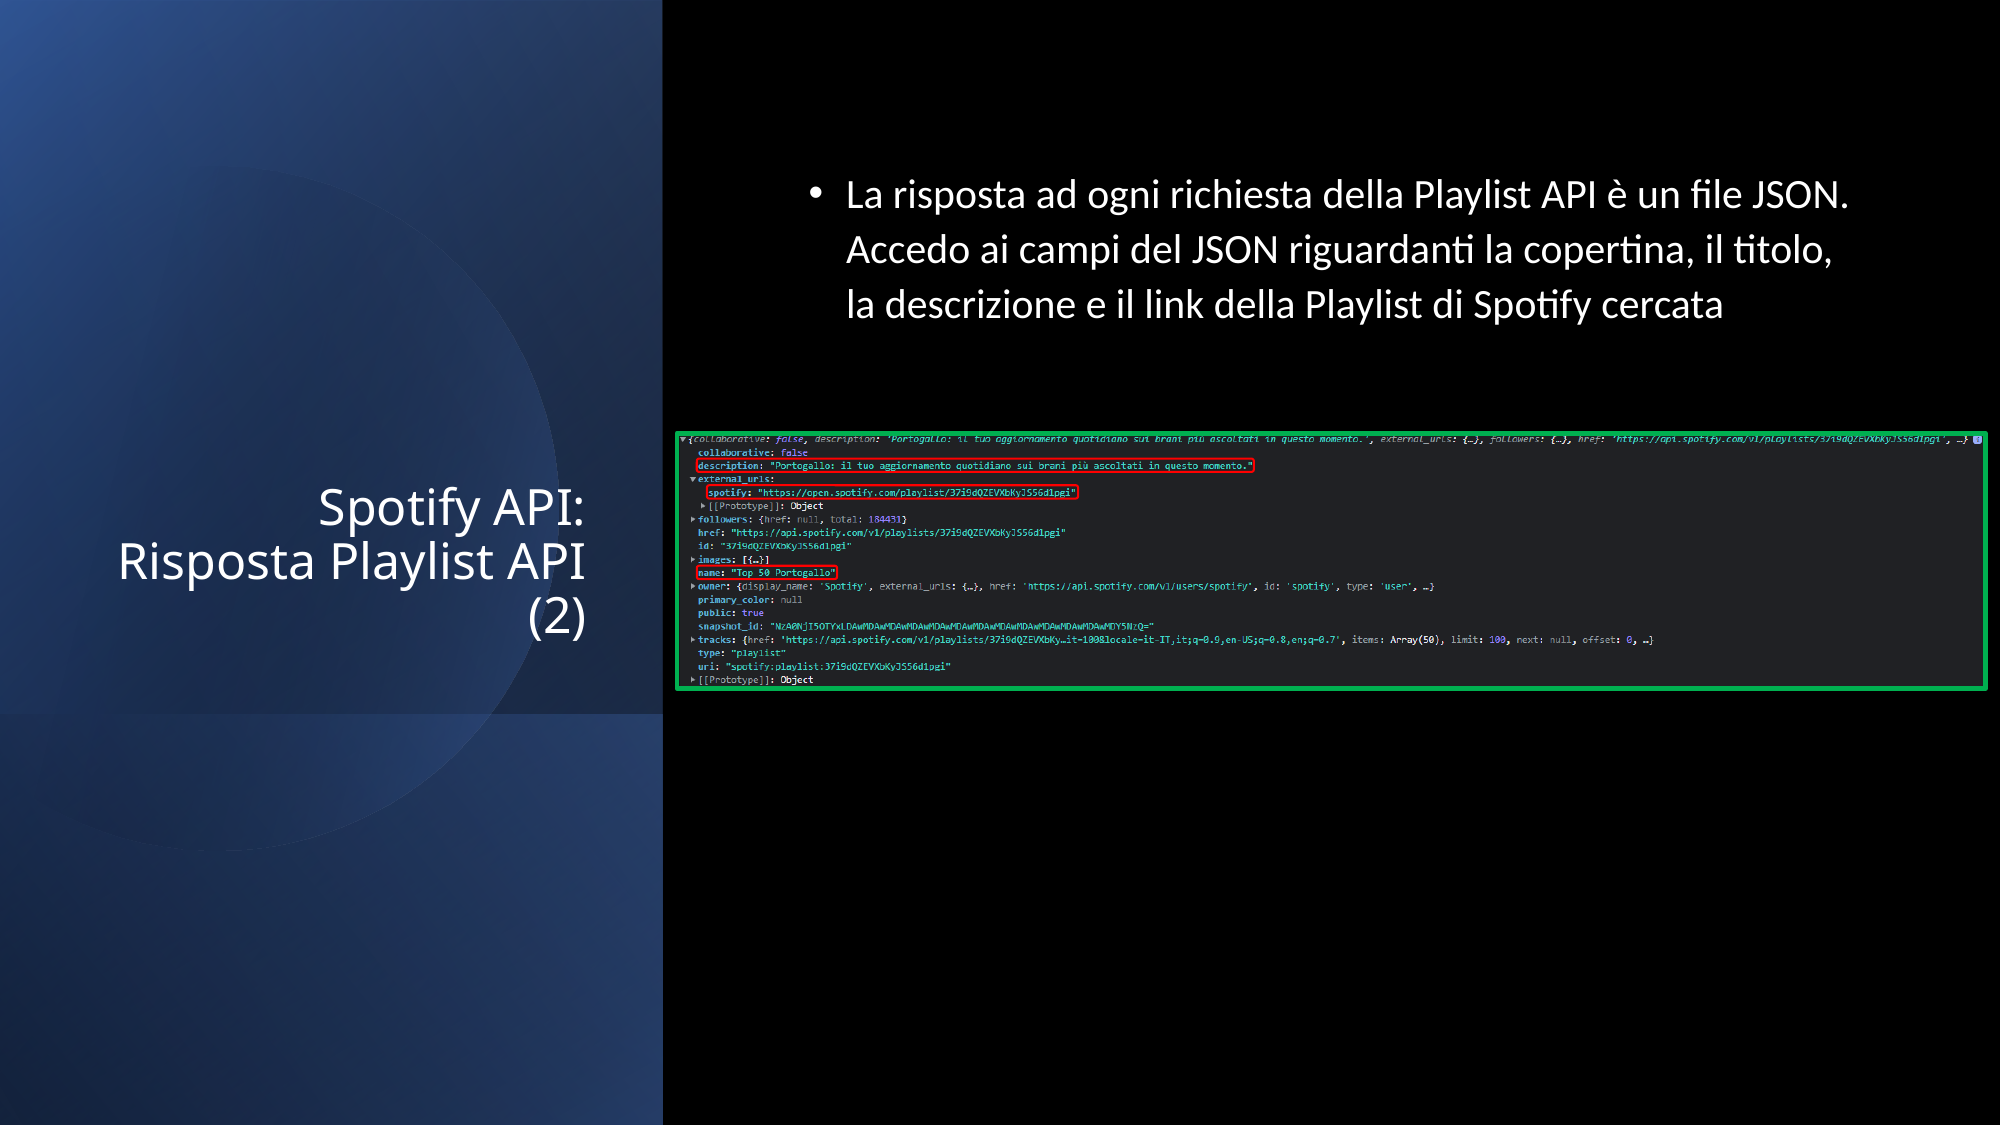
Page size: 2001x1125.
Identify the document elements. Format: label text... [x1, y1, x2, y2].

picture [679, 435, 1984, 687]
list La risposta ad ogni richiesta della Playlist API è un file JSON. Accedo ai campi del JSON riguardanti la copertina, il titolo, la descrizione e il link della Playlist di Spotify cercata [793, 117, 1869, 372]
title Spotify API: Risposta Playlist API (2) [76, 96, 602, 652]
text_box [663, 0, 2000, 1125]
text_box [0, 0, 663, 1124]
